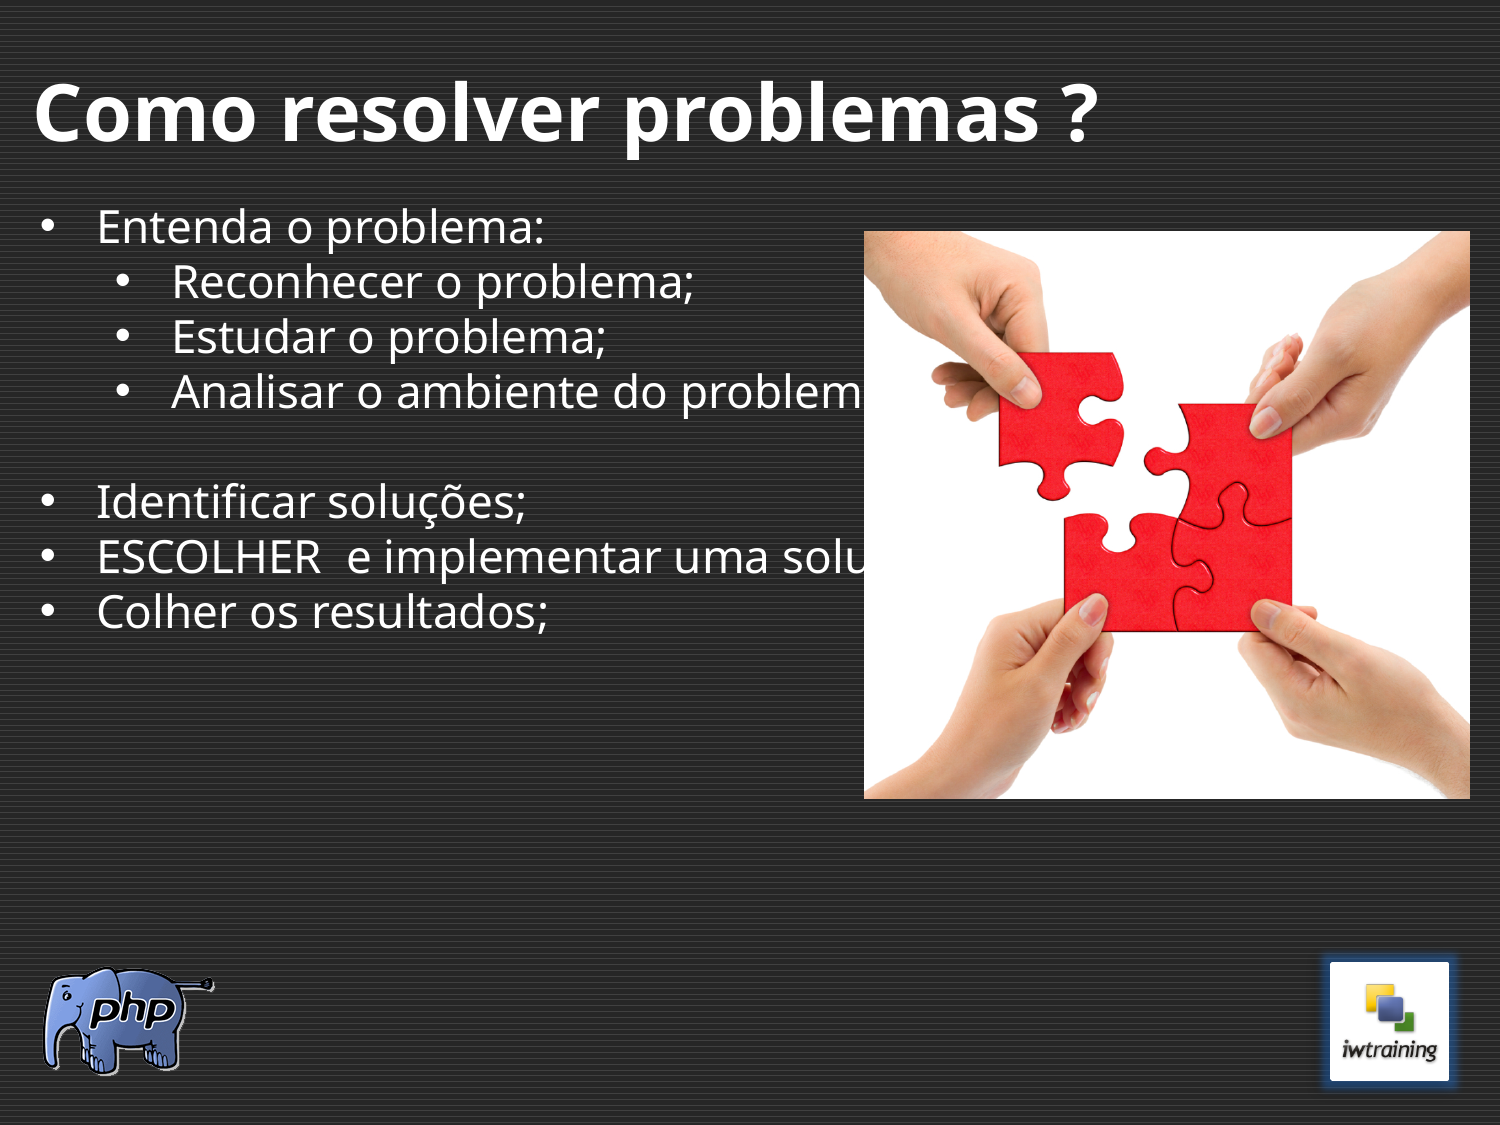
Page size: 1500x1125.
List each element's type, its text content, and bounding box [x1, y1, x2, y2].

text_box Entenda o problema: Reconhecer o problema; Estudar o problema; Analisar o ambiente do problema; Identificar soluções; ESCOLHER e implementar uma solução; Colher os resultados; [24, 190, 1471, 645]
picture [40, 963, 216, 1077]
text_box [1330, 962, 1449, 1081]
picture [1340, 982, 1440, 1065]
picture [864, 231, 1471, 799]
title Como resolver problemas ? [17, 54, 1471, 149]
